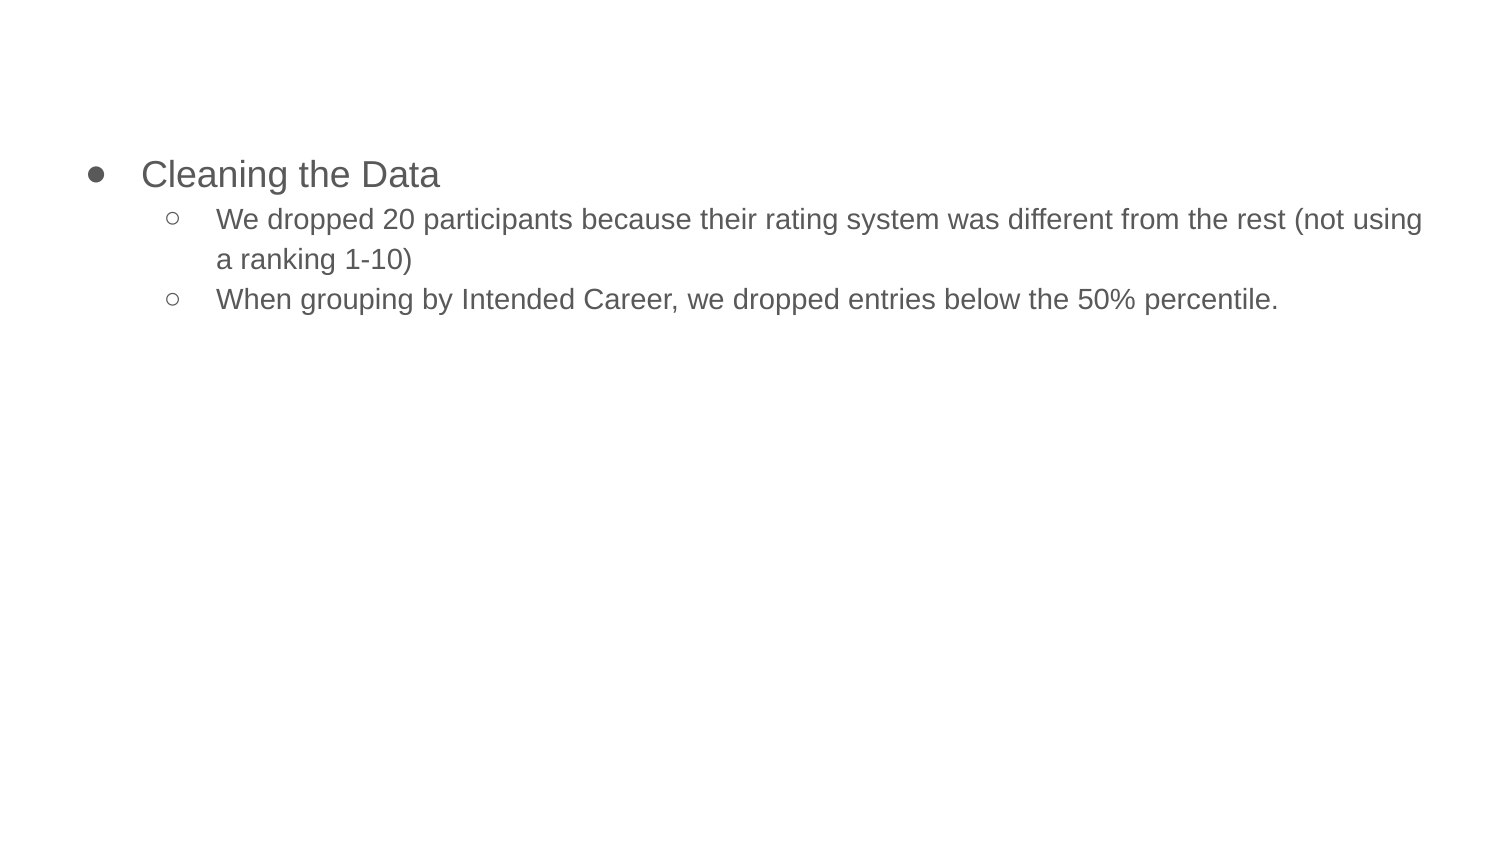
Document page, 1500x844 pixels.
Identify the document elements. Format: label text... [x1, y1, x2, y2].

list Cleaning the Data We dropped 20 participants because their rating system was different from the rest (not using a ranking 1-10) When grouping by Intended Career, we dropped entries below the 50% percentile. [51, 58, 1449, 771]
